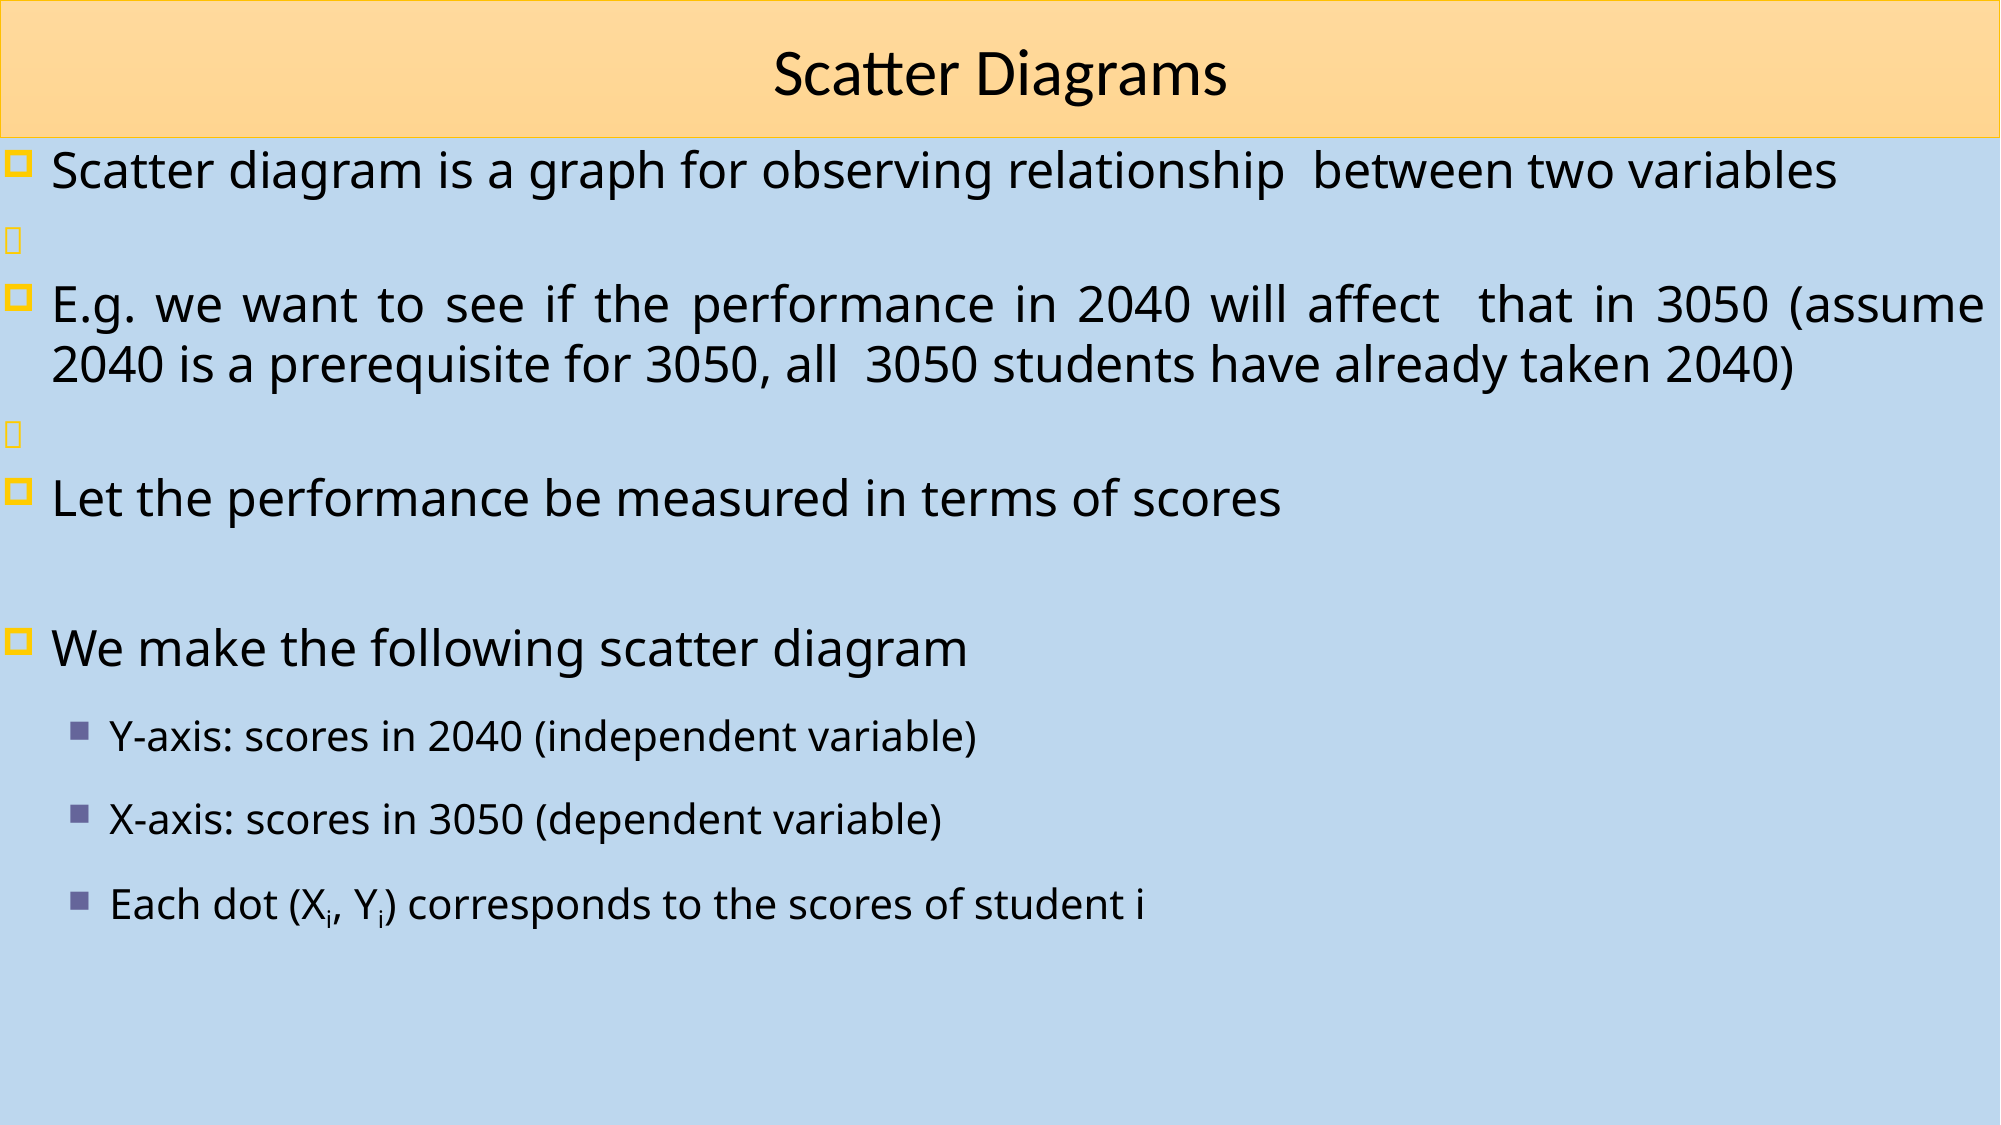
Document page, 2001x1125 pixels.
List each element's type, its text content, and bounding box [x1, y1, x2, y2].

title Scatter Diagrams [0, 0, 2000, 138]
text_box Scatter diagram is a graph for observing relationship between two variables  E.g. we want to see if the performance in 2040 will affect that in 3050 (assume 2040 is a prerequisite for 3050, all 3050 students have already taken 2040)  Let the performance be measured in terms of scores We make the following scatter diagram Y-axis: scores in 2040 (independent variable) X-axis: scores in 3050 (dependent variable) Each dot (Xi, Yi) corresponds to the scores of student i [0, 137, 1987, 933]
